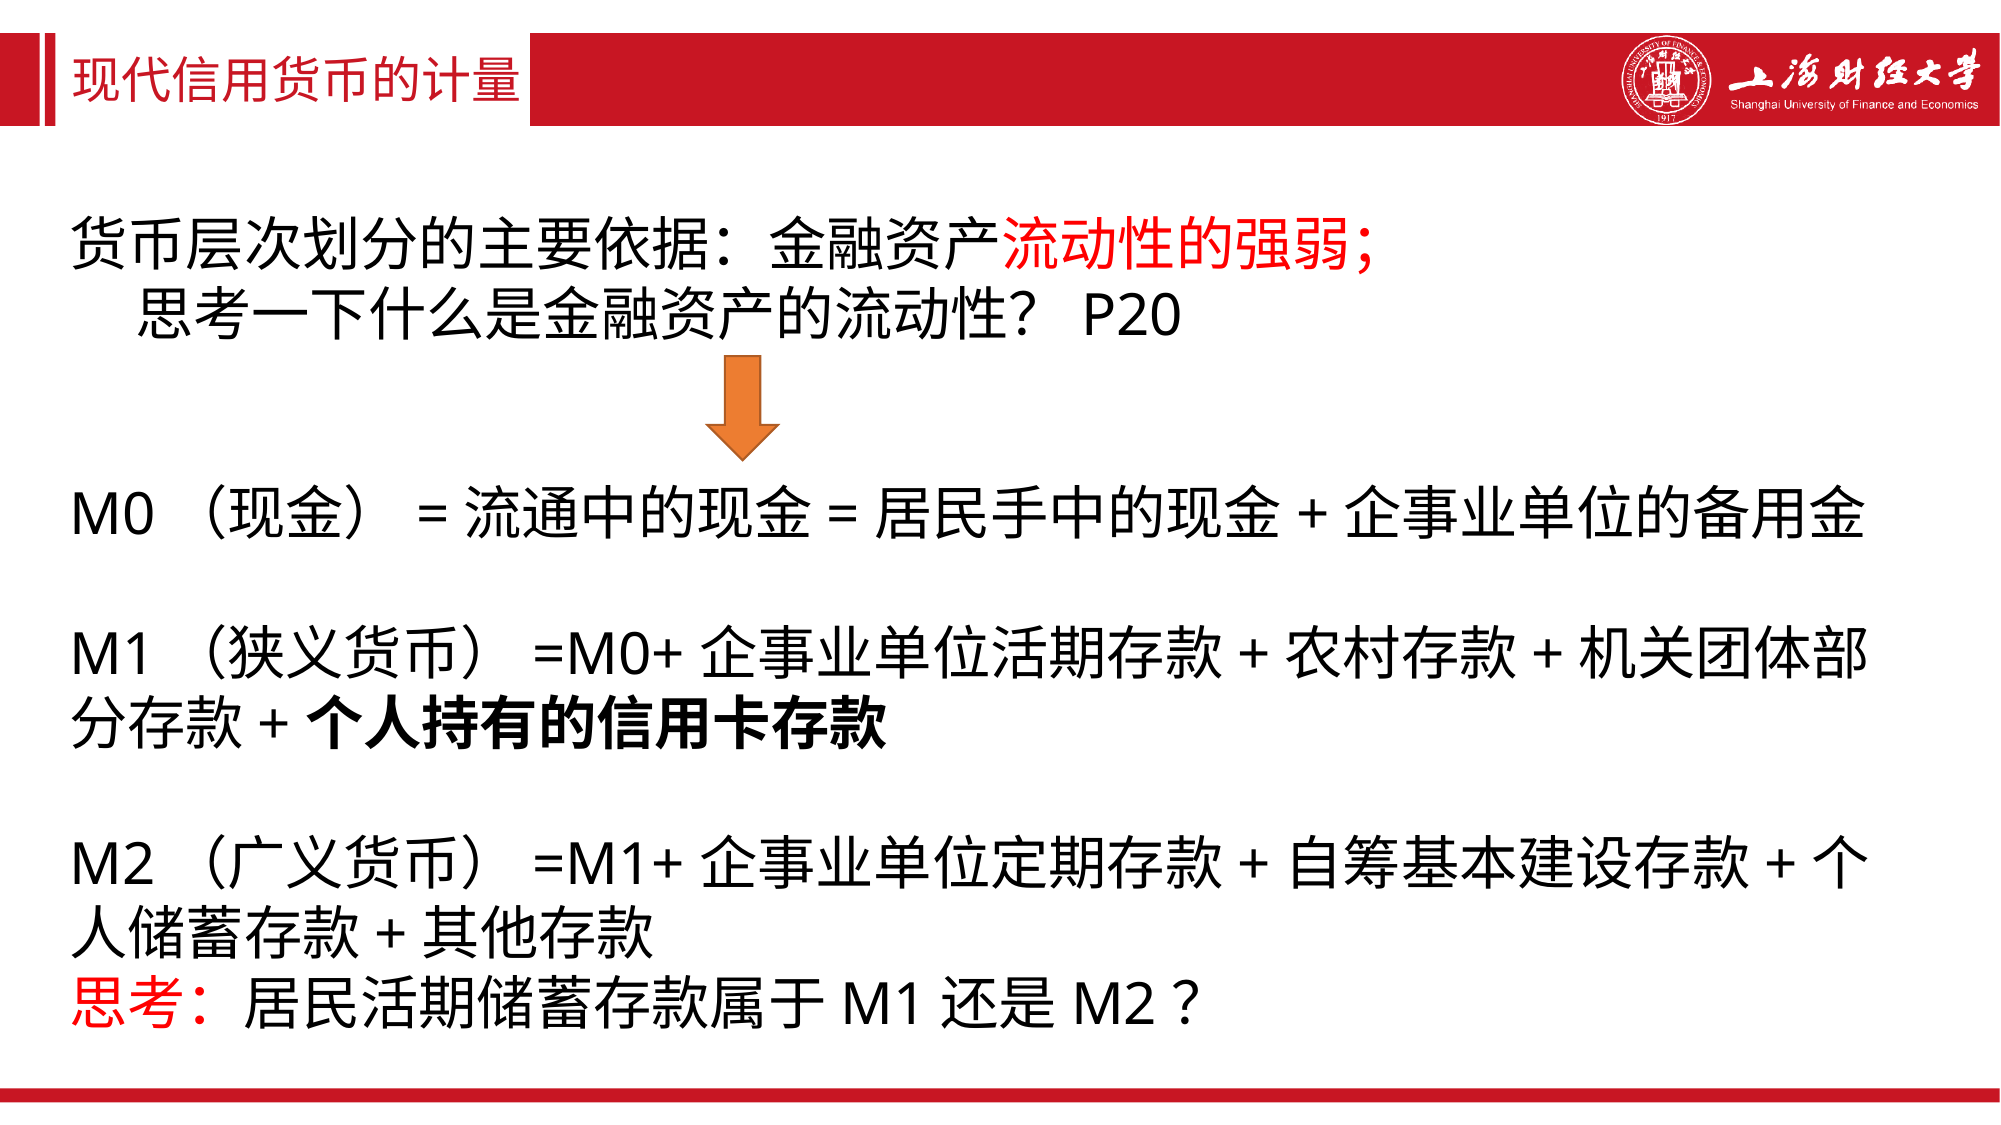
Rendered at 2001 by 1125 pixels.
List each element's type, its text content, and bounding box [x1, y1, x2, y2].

picture [1595, 0, 2000, 172]
text_box 货币层次划分的主要依据：金融资产流动性的强弱； 思考一下什么是金融资产的流动性？P20 [54, 199, 1395, 355]
text_box M0（现金）=流通中的现金=居民手中的现金+企事业单位的备用金 M1（狭义货币）=M0+企事业单位活期存款+农村存款+机关团体部分存款+个人持有的信用卡存款 M2（广义货币）=M1+企事业单位定期存款+自筹基本建设存款+个人储蓄存款+其他存款 思考：居民活期储蓄存款属于M1还是M2？ [54, 468, 1933, 1044]
text_box [704, 355, 781, 462]
text_box 现代信用货币的计量 [56, 41, 537, 116]
